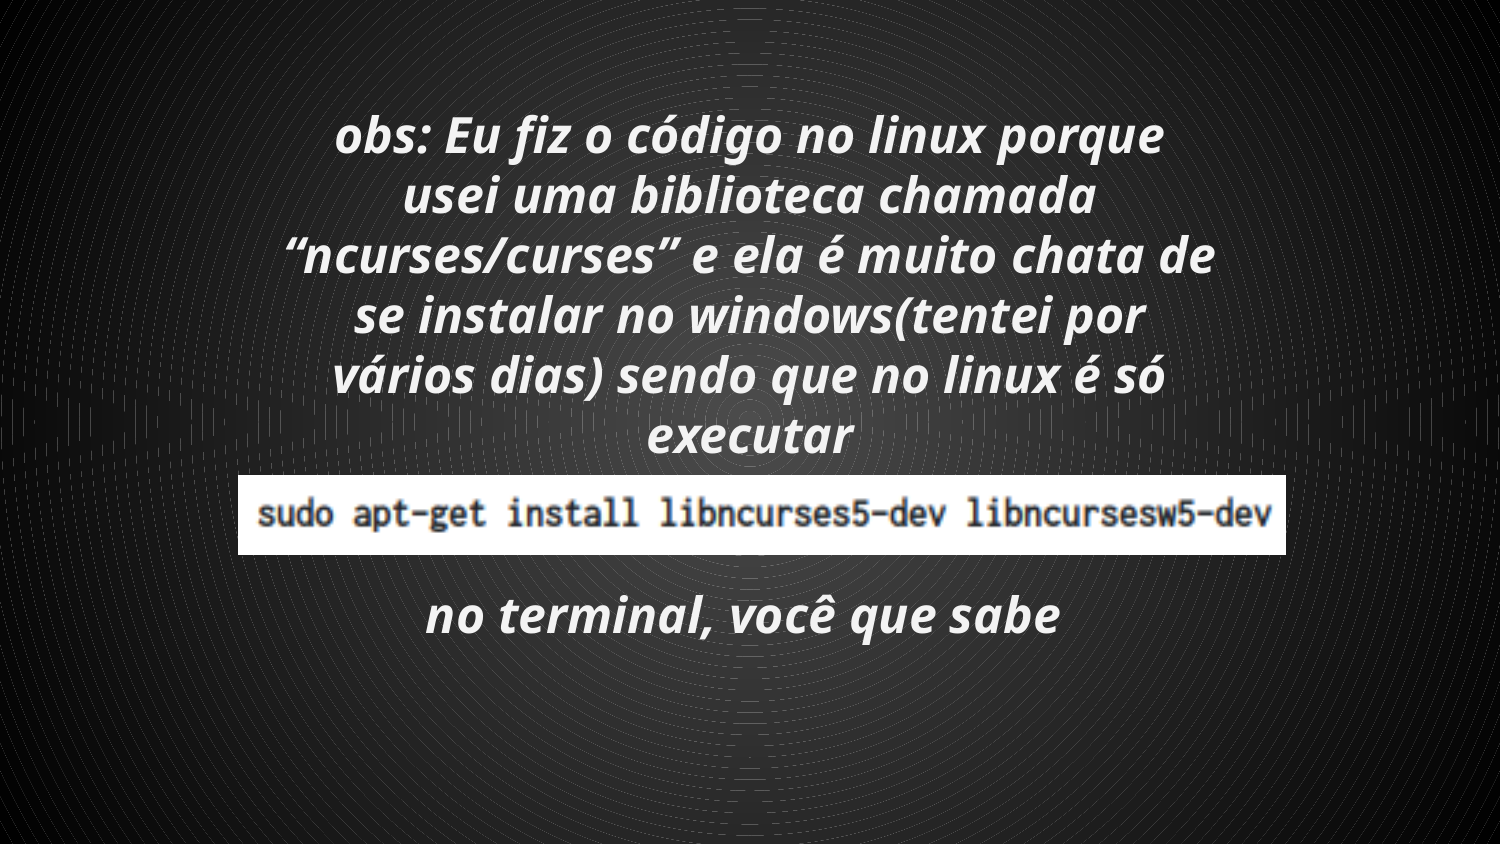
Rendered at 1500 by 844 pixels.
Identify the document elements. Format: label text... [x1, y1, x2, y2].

subtitle obs: Eu fiz o código no linux porque usei uma biblioteca chamada “ncurses/curses” e ela é muito chata de se instalar no windows(tentei por vários dias) sendo que no linux é só executar no terminal, você que sabe [265, 88, 1235, 473]
subtitle obs: Eu fiz o código no linux porque usei uma biblioteca chamada “ncurses/curses” e ela é muito chata de se instalar no windows(tentei por vários dias) sendo que no linux é só executar no terminal, você que sabe [265, 563, 1235, 685]
picture [238, 475, 1286, 555]
